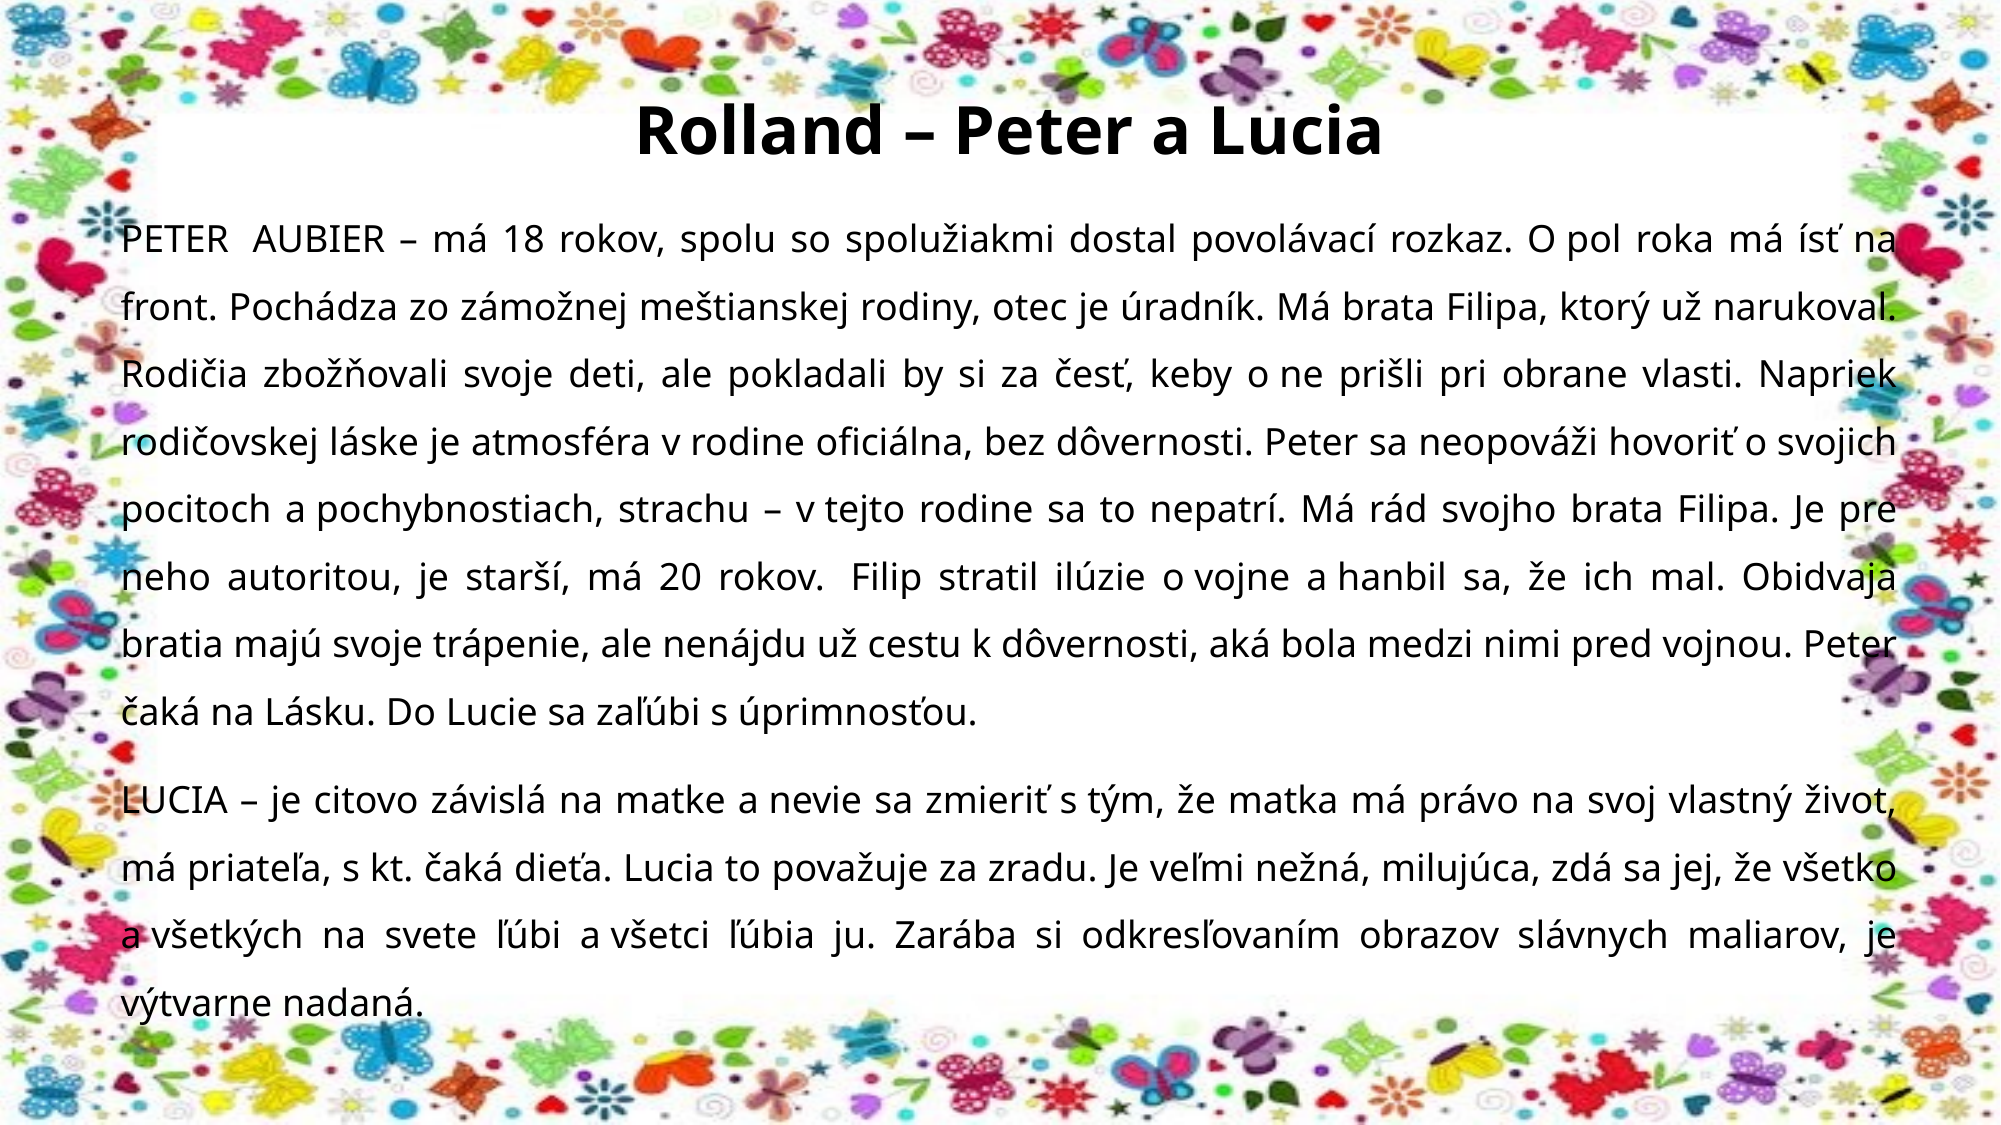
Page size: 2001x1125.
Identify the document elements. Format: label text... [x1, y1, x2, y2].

title Rolland – Peter a Lucia [147, 23, 1873, 185]
picture [0, 0, 2001, 1125]
list PETER AUBIER – má 18 rokov, spolu so spolužiakmi dostal povolávací rozkaz. O pol roka má ísť na front. Pochádza zo zámožnej meštianskej rodiny, otec je úradník. Má brata Filipa, ktorý už narukoval. Rodičia zbožňovali svoje deti, ale pokladali by si za česť, keby o ne prišli pri obrane vlasti. Napriek rodičovskej láske je atmosféra v rodine oficiálna, bez dôvernosti. Peter sa neopováži hovoriť o svojich pocitoch a pochybnostiach, strachu – v tejto rodine sa to nepatrí. Má rád svojho brata Filipa. Je pre neho autoritou, je starší, má 20 rokov. Filip stratil ilúzie o vojne a hanbil sa, že ich mal. Obidvaja bratia majú svoje trápenie, ale nenájdu už cestu k dôvernosti, aká bola medzi nimi pred vojnou. Peter čaká na Lásku. Do Lucie sa zaľúbi s úprimnosťou. LUCIA – je citovo závislá na matke a nevie sa zmieriť s tým, že matka má právo na svoj vlastný život, má priateľa, s kt. čaká dieťa. Lucia to považuje za zradu. Je veľmi nežná, milujúca, zdá sa jej, že všetko a všetkých na svete ľúbi a všetci ľúbia ju. Zarába si odkresľovaním obrazov slávnych maliarov, je výtvarne nadaná. [105, 185, 1915, 951]
